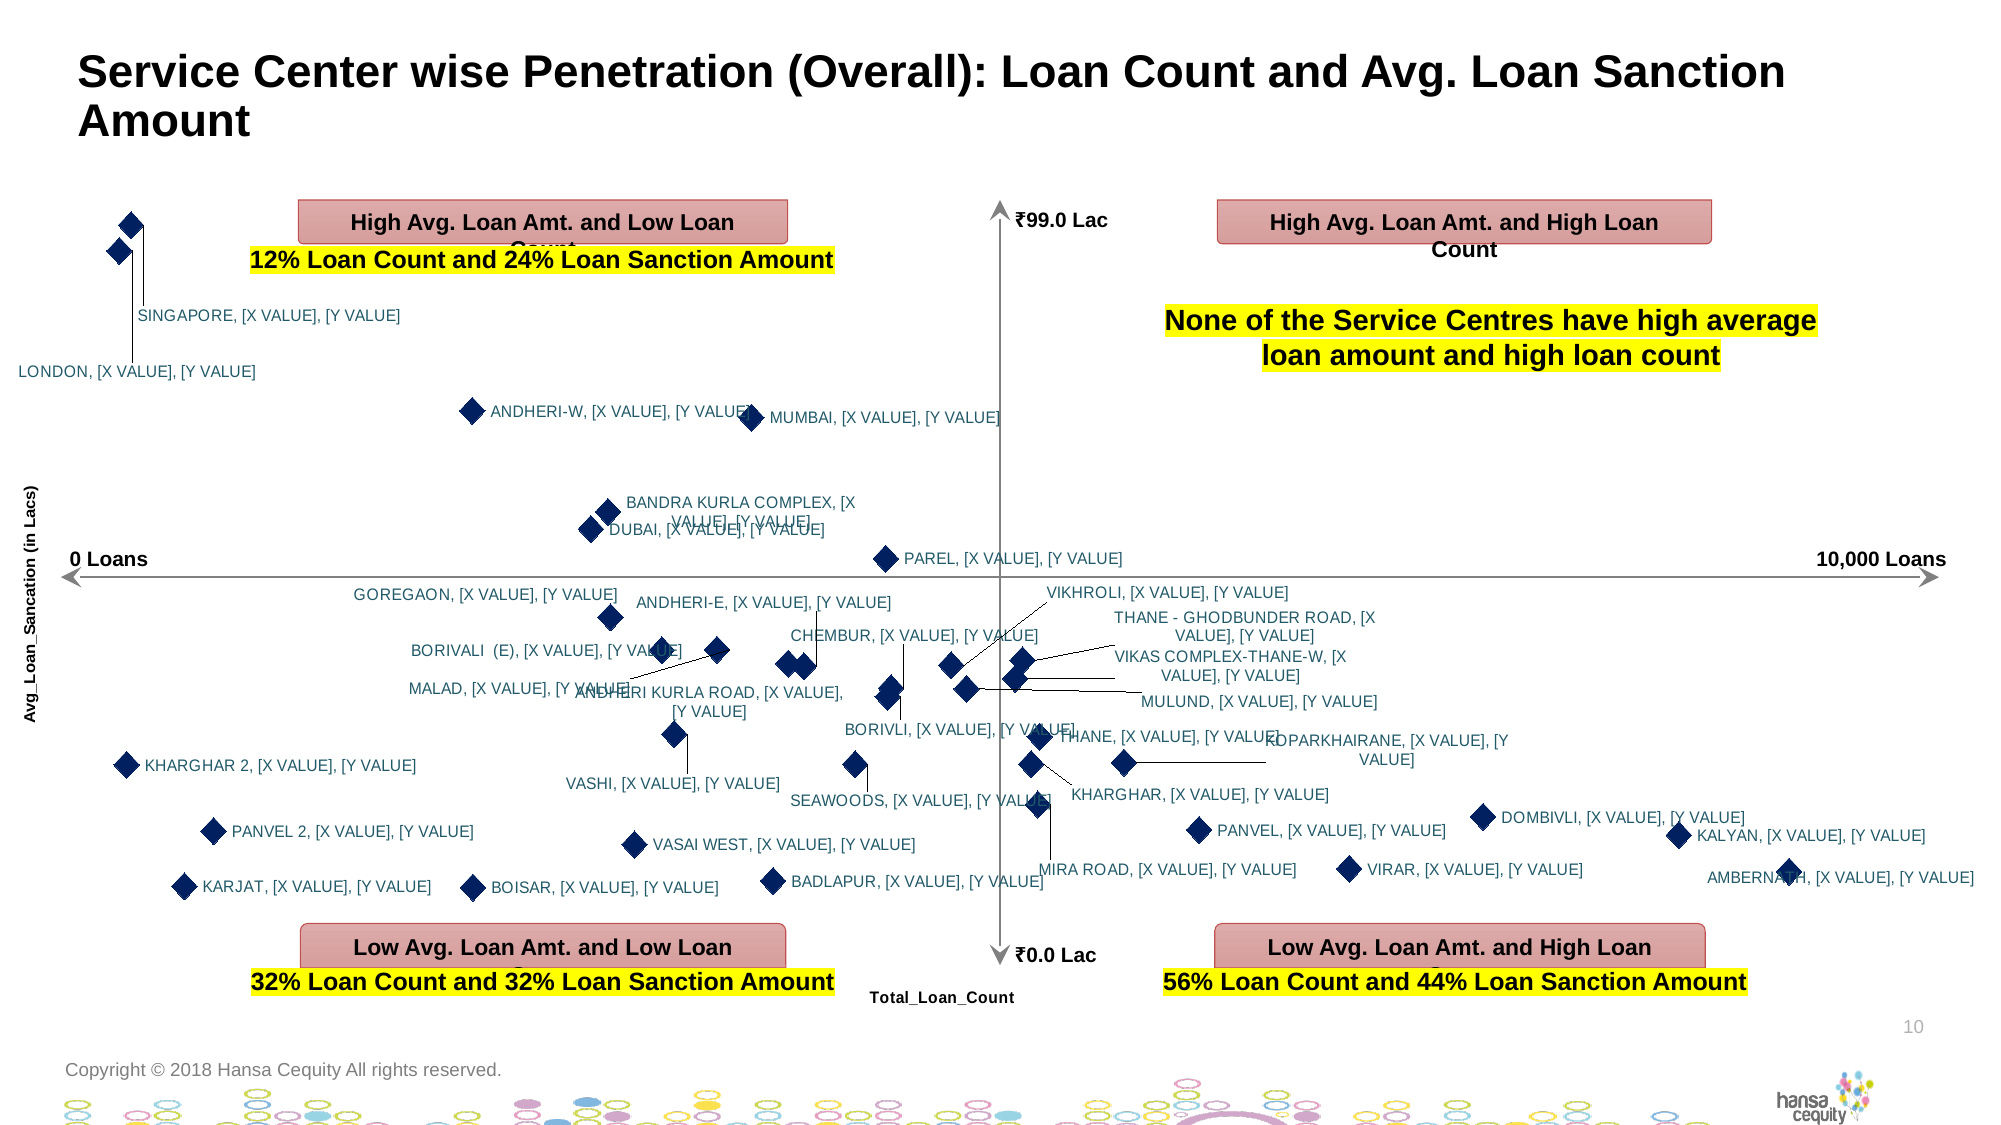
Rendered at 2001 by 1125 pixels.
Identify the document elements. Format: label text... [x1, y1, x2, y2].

chart [0, 178, 1975, 1053]
title Service Center wise Penetration (Overall): Loan Count and Avg. Loan Sanction Amount [62, 26, 1940, 168]
picture [1777, 1069, 1875, 1125]
picture [56, 1076, 1740, 1125]
